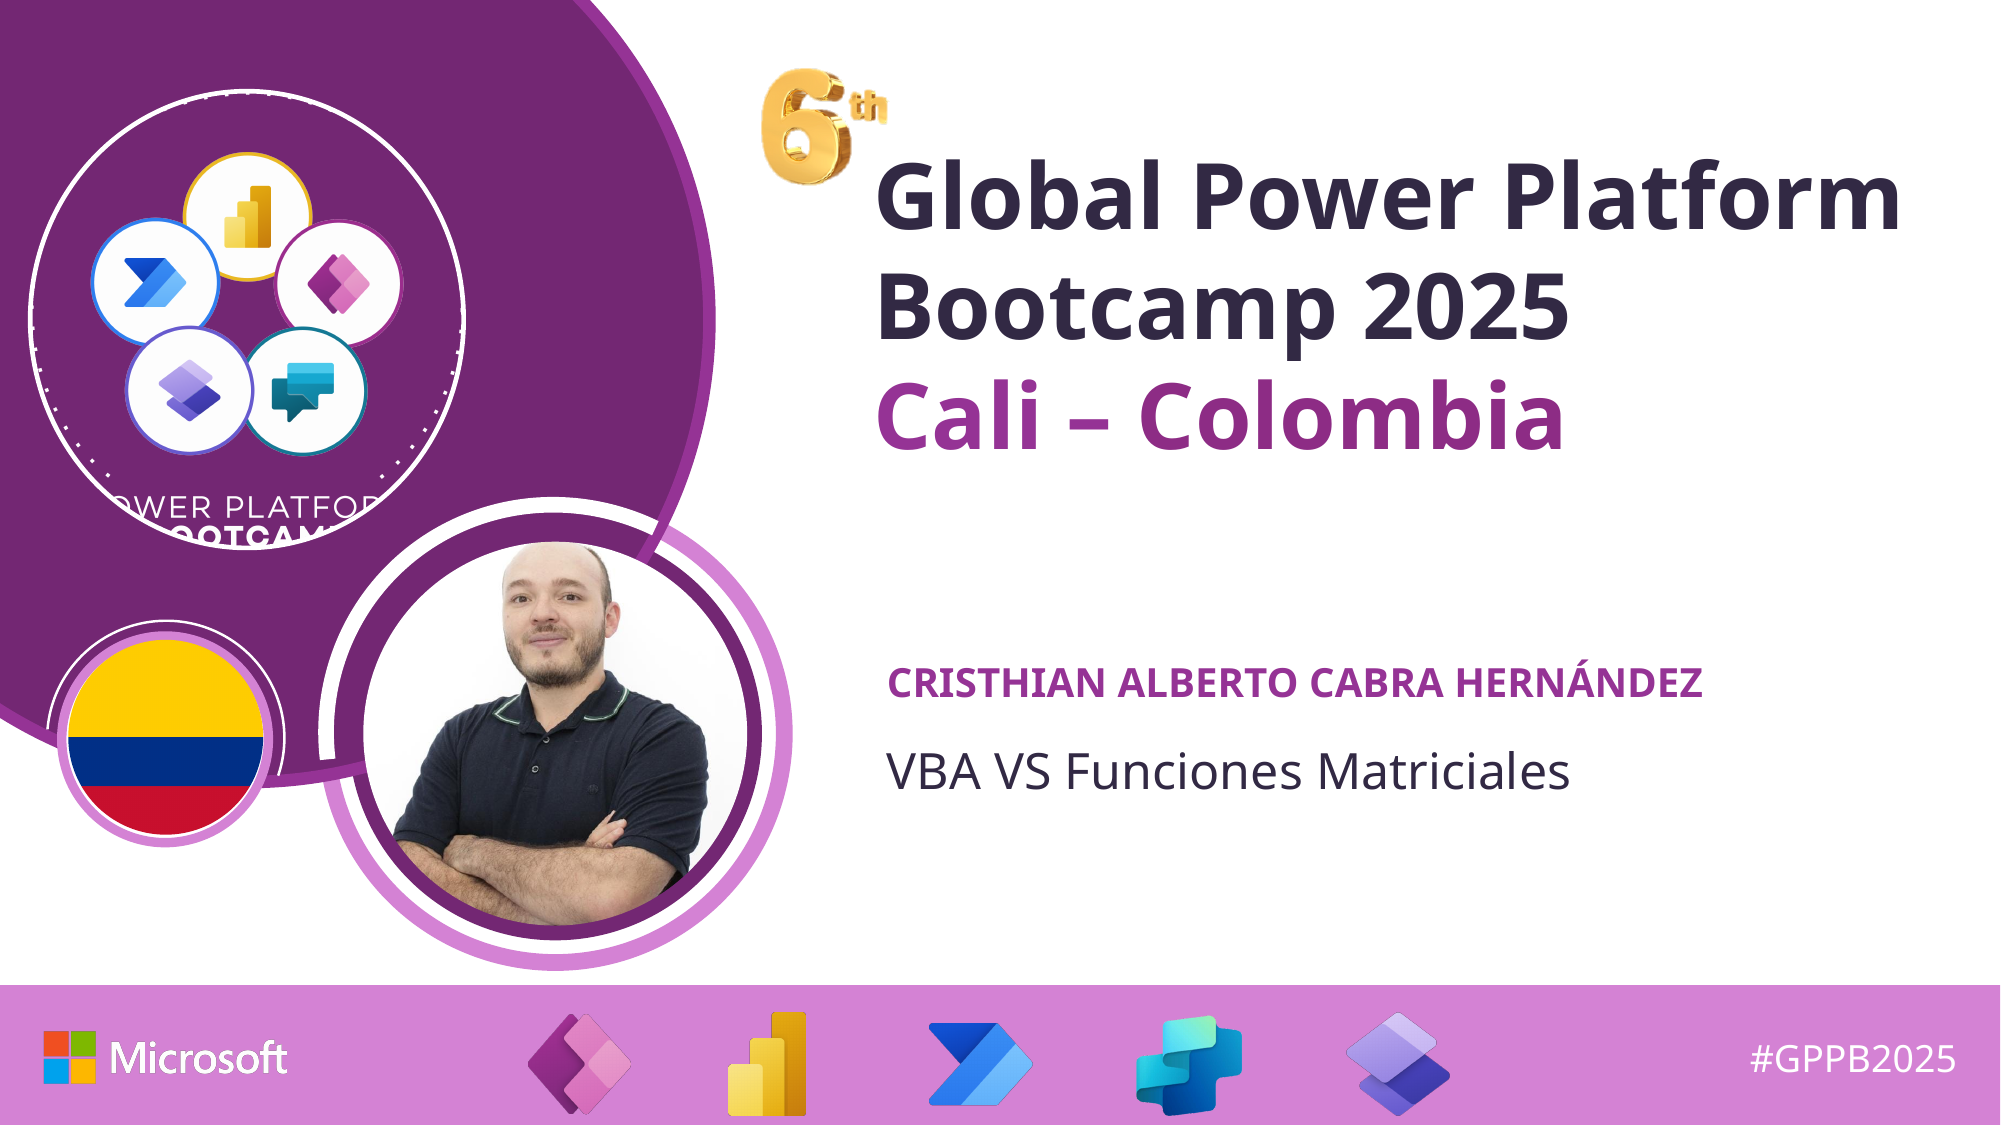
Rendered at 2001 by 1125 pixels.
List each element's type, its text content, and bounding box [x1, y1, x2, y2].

picture [363, 541, 748, 926]
picture [715, 1012, 819, 1116]
picture [33, 94, 461, 545]
picture [929, 1012, 1033, 1116]
picture [726, 39, 932, 222]
list VBA VS Funciones Matriciales [871, 739, 1797, 874]
picture [1130, 1012, 1249, 1116]
picture [1346, 1012, 1450, 1116]
picture [0, 979, 339, 1125]
subtitle CRISTHIAN ALBERTO CABRA HERNÁNDEZ [871, 655, 1797, 732]
picture [68, 639, 264, 835]
picture [528, 1012, 631, 1116]
